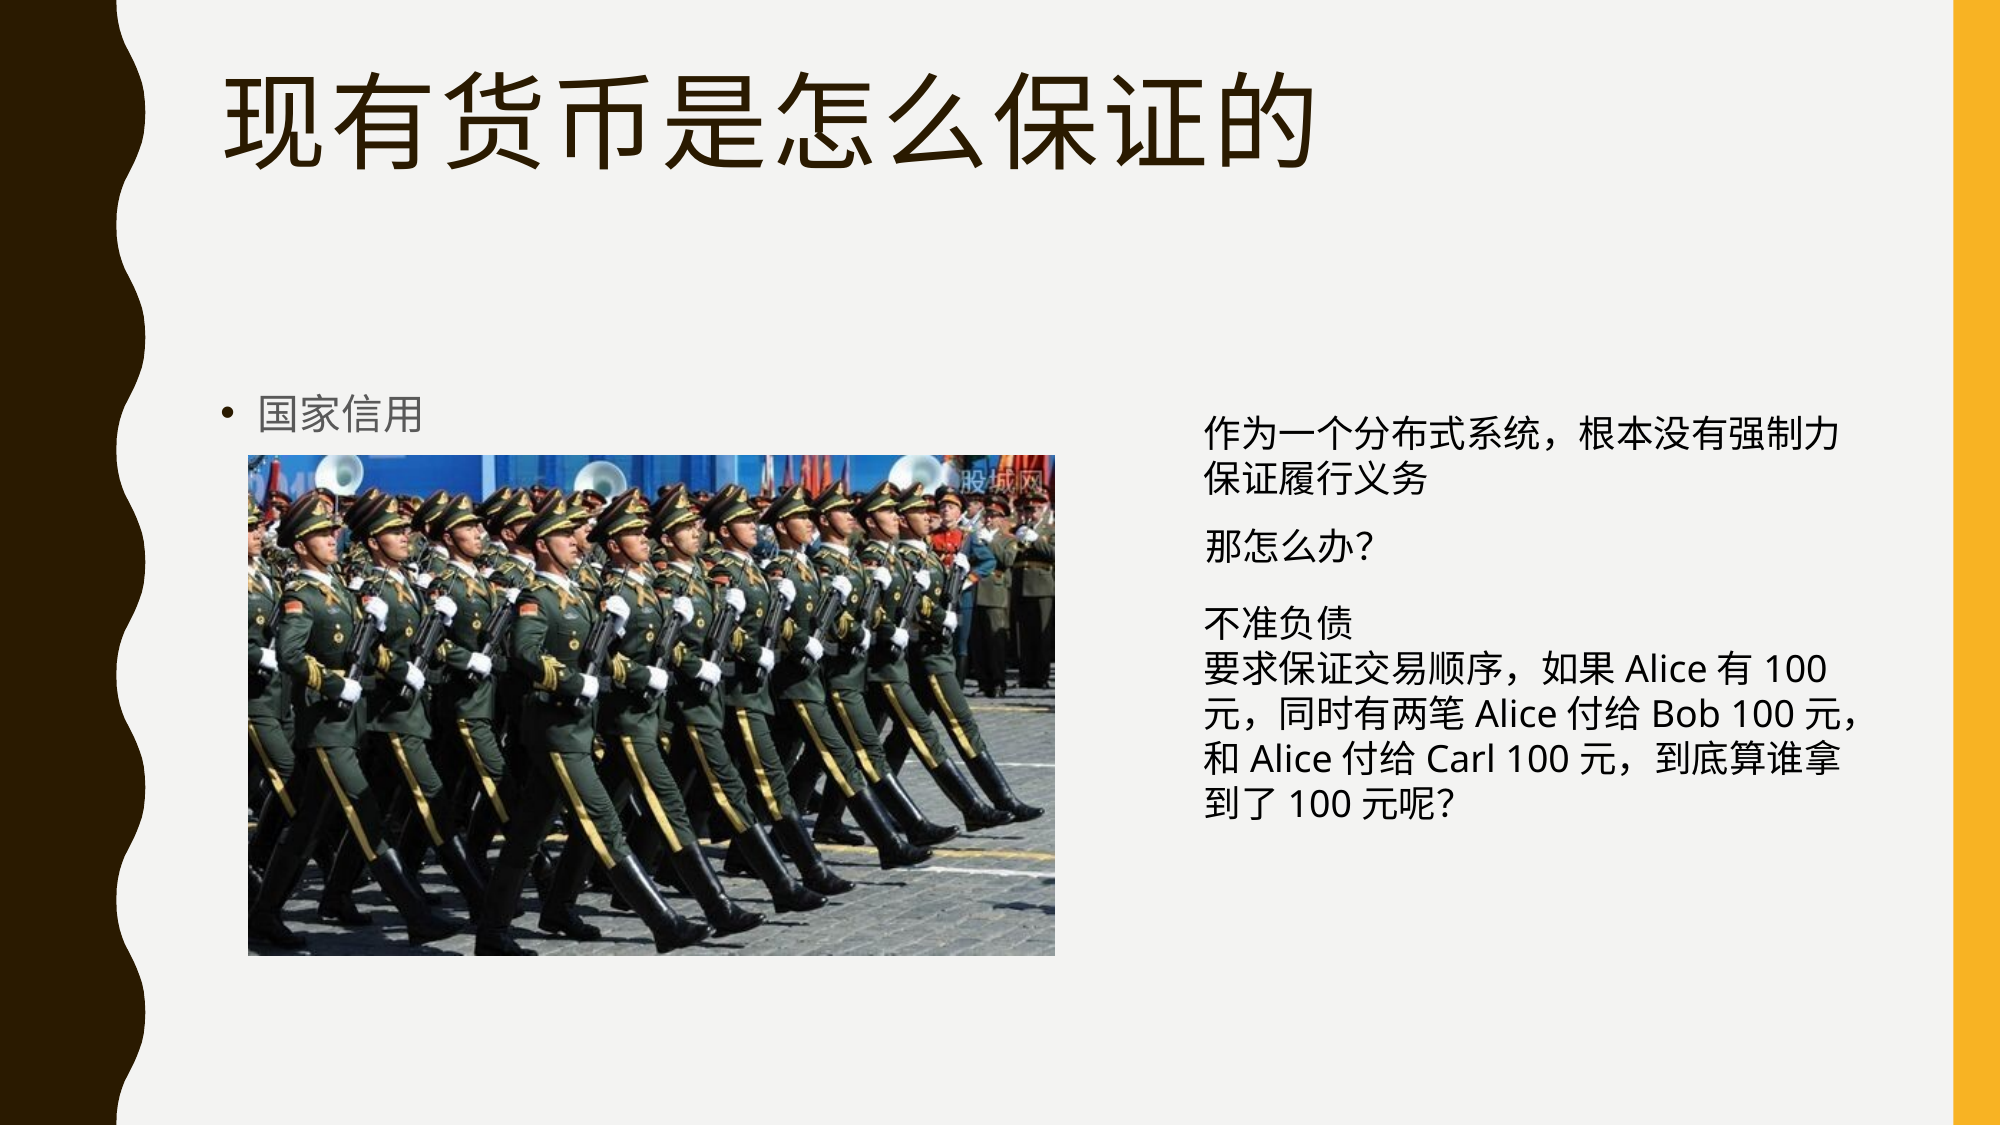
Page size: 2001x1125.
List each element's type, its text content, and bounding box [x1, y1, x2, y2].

text_box 那怎么办？ [1190, 515, 1408, 576]
title 现有货币是怎么保证的 [205, 62, 1875, 308]
picture [248, 455, 1055, 956]
list 国家信用 [205, 375, 1875, 965]
text_box 不准负债 要求保证交易顺序，如果Alice有100元，同时有两笔Alice付给Bob 100元，和Alice付给Carl 100元，到底算谁拿到了100元呢？ [1188, 592, 1875, 833]
text_box 作为一个分布式系统，根本没有强制力保证履行义务 [1188, 402, 1875, 508]
